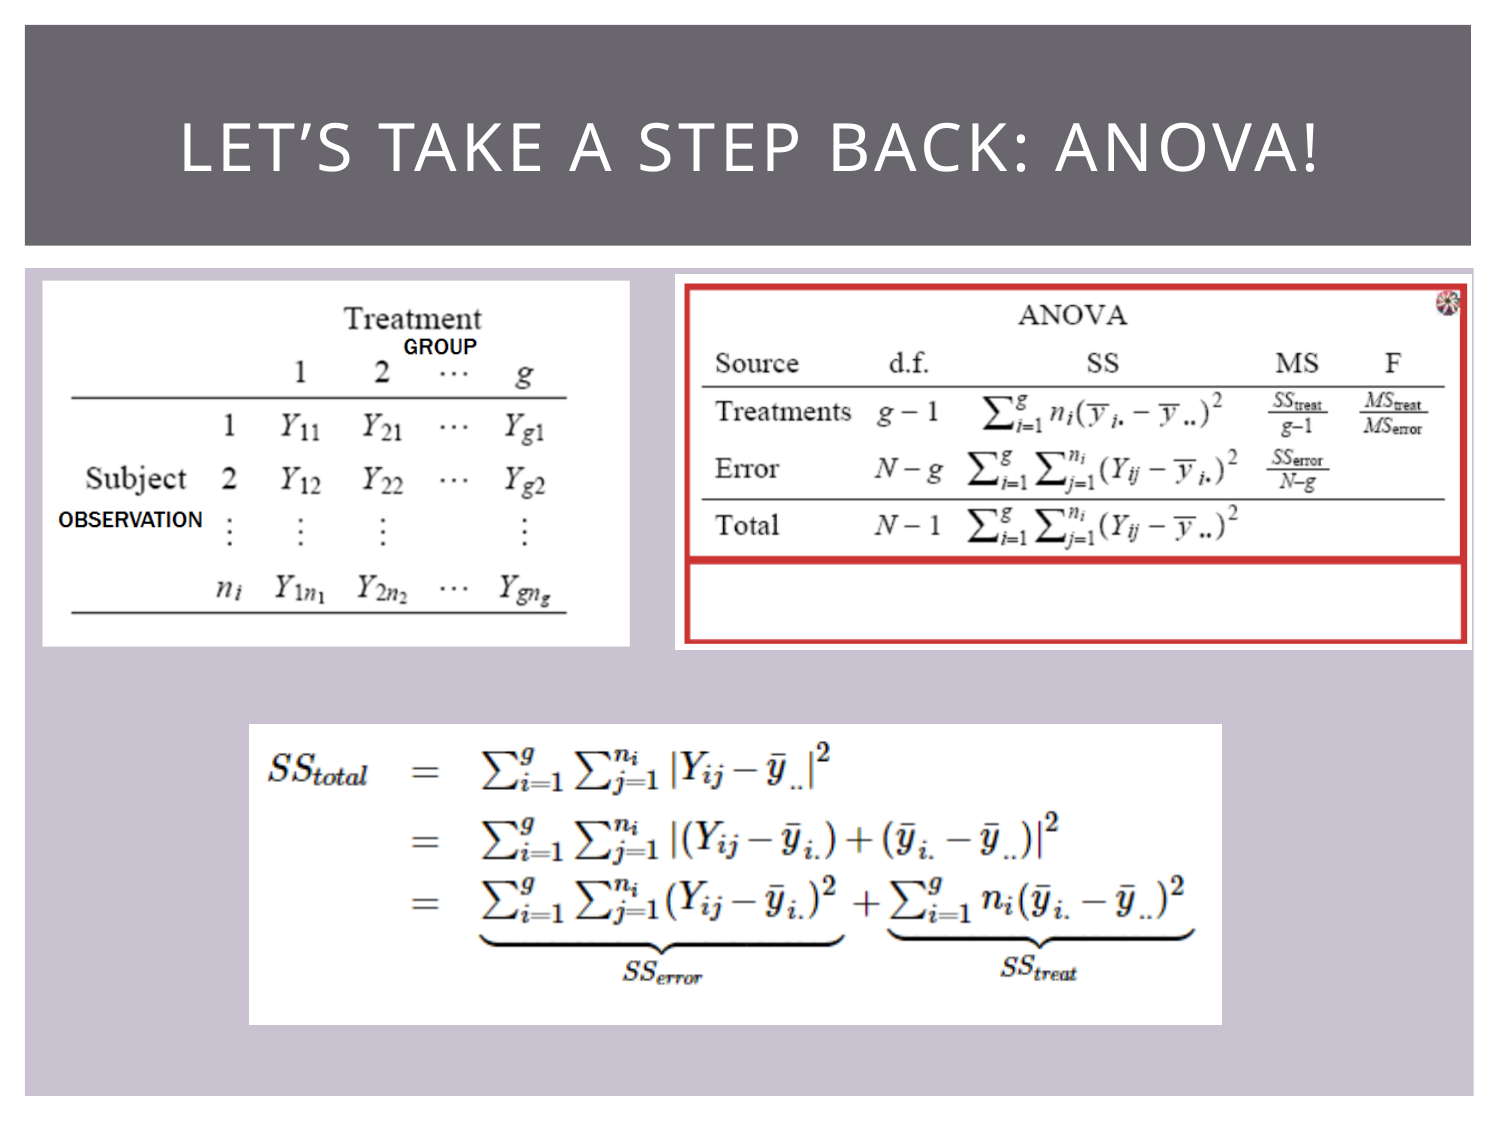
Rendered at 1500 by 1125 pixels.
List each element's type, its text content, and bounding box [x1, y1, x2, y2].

picture [249, 724, 1222, 1026]
picture [674, 274, 1473, 651]
title Let’s Take a StEp BACK: ANOVA! [62, 58, 1438, 232]
picture [37, 274, 631, 651]
